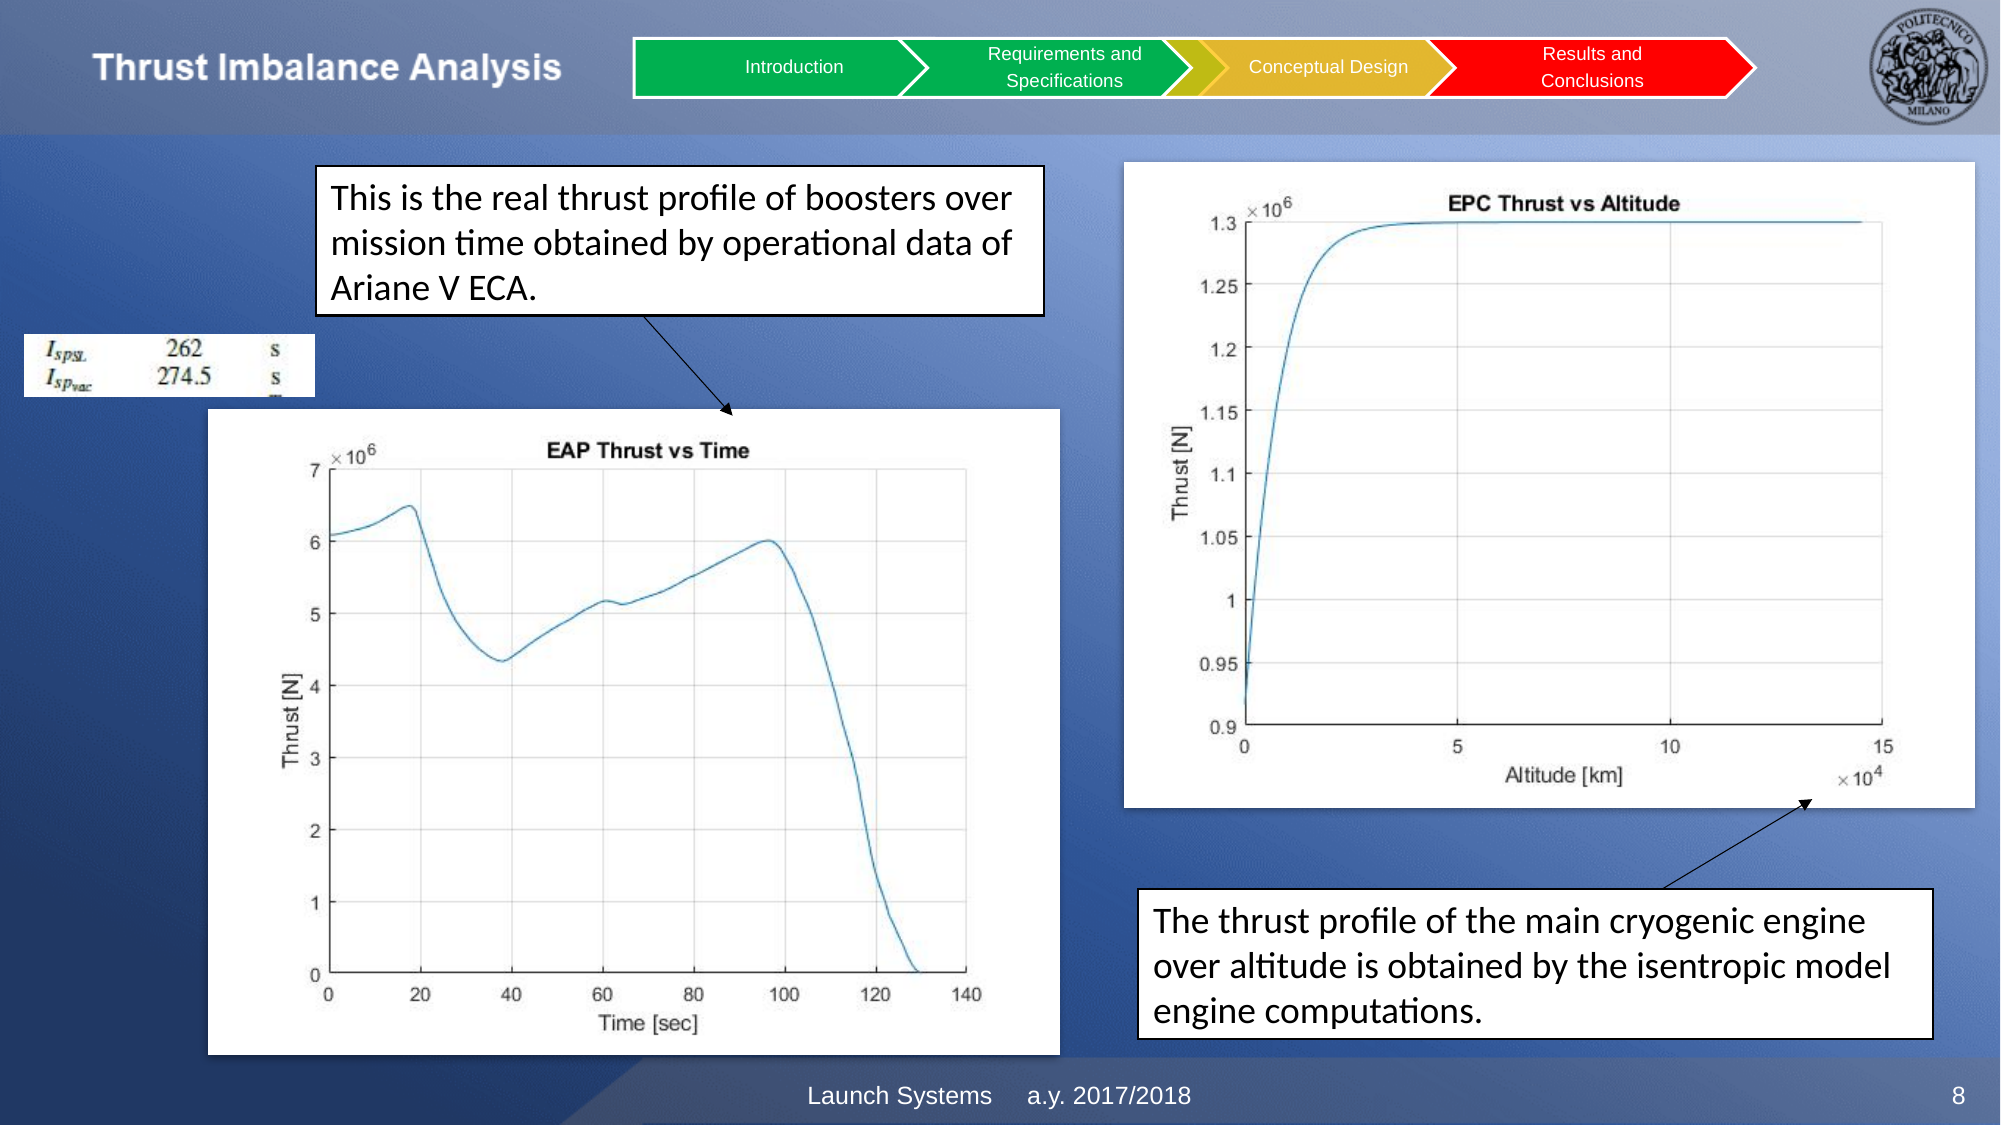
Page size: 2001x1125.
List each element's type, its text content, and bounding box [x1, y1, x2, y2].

text_box The thrust profile of the main cryogenic engine over altitude is obtained by the isentropic model engine computations. [1137, 888, 1934, 1040]
slide_number 8 [1530, 1065, 1981, 1125]
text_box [1662, 799, 1813, 889]
footer Launch Systems a.y. 2017/2018 [704, 1065, 1296, 1125]
picture [0, 0, 2001, 1125]
text_box This is the real thrust profile of boosters over mission time obtained by operational data of Ariane V ECA. [315, 165, 1045, 317]
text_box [642, 315, 733, 416]
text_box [633, 38, 1756, 98]
